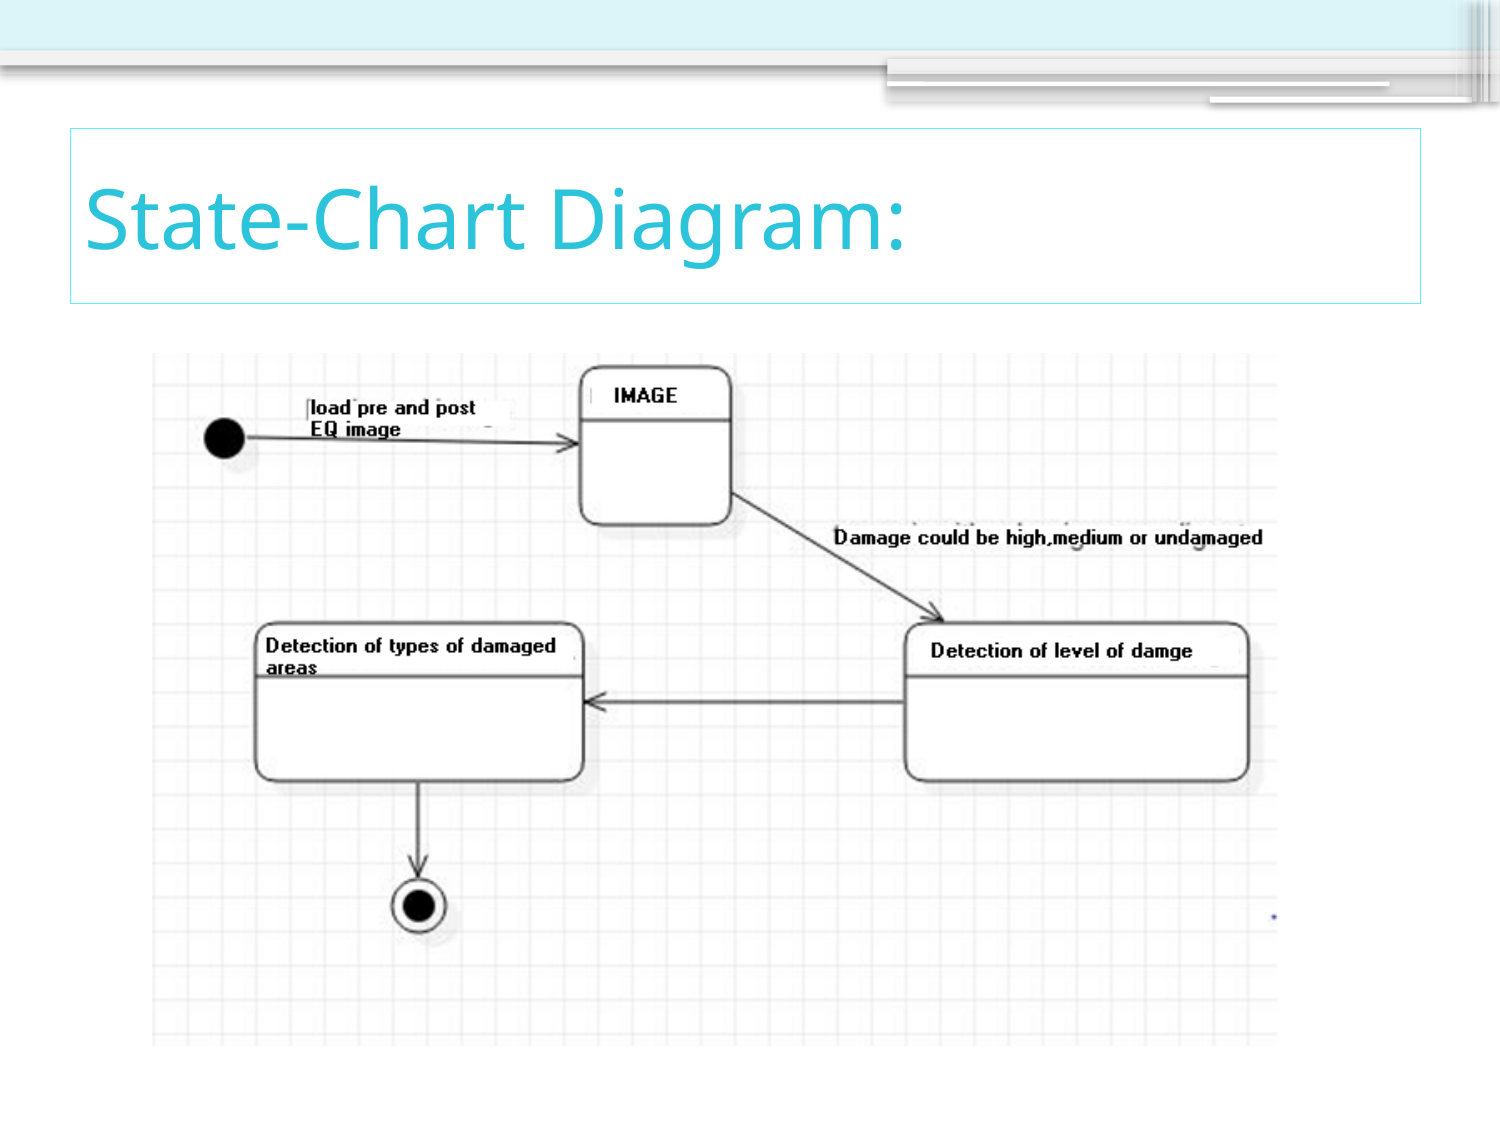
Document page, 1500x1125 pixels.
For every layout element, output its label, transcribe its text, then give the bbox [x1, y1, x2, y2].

title State-Chart Diagram: [70, 128, 1421, 304]
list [152, 352, 1279, 1052]
